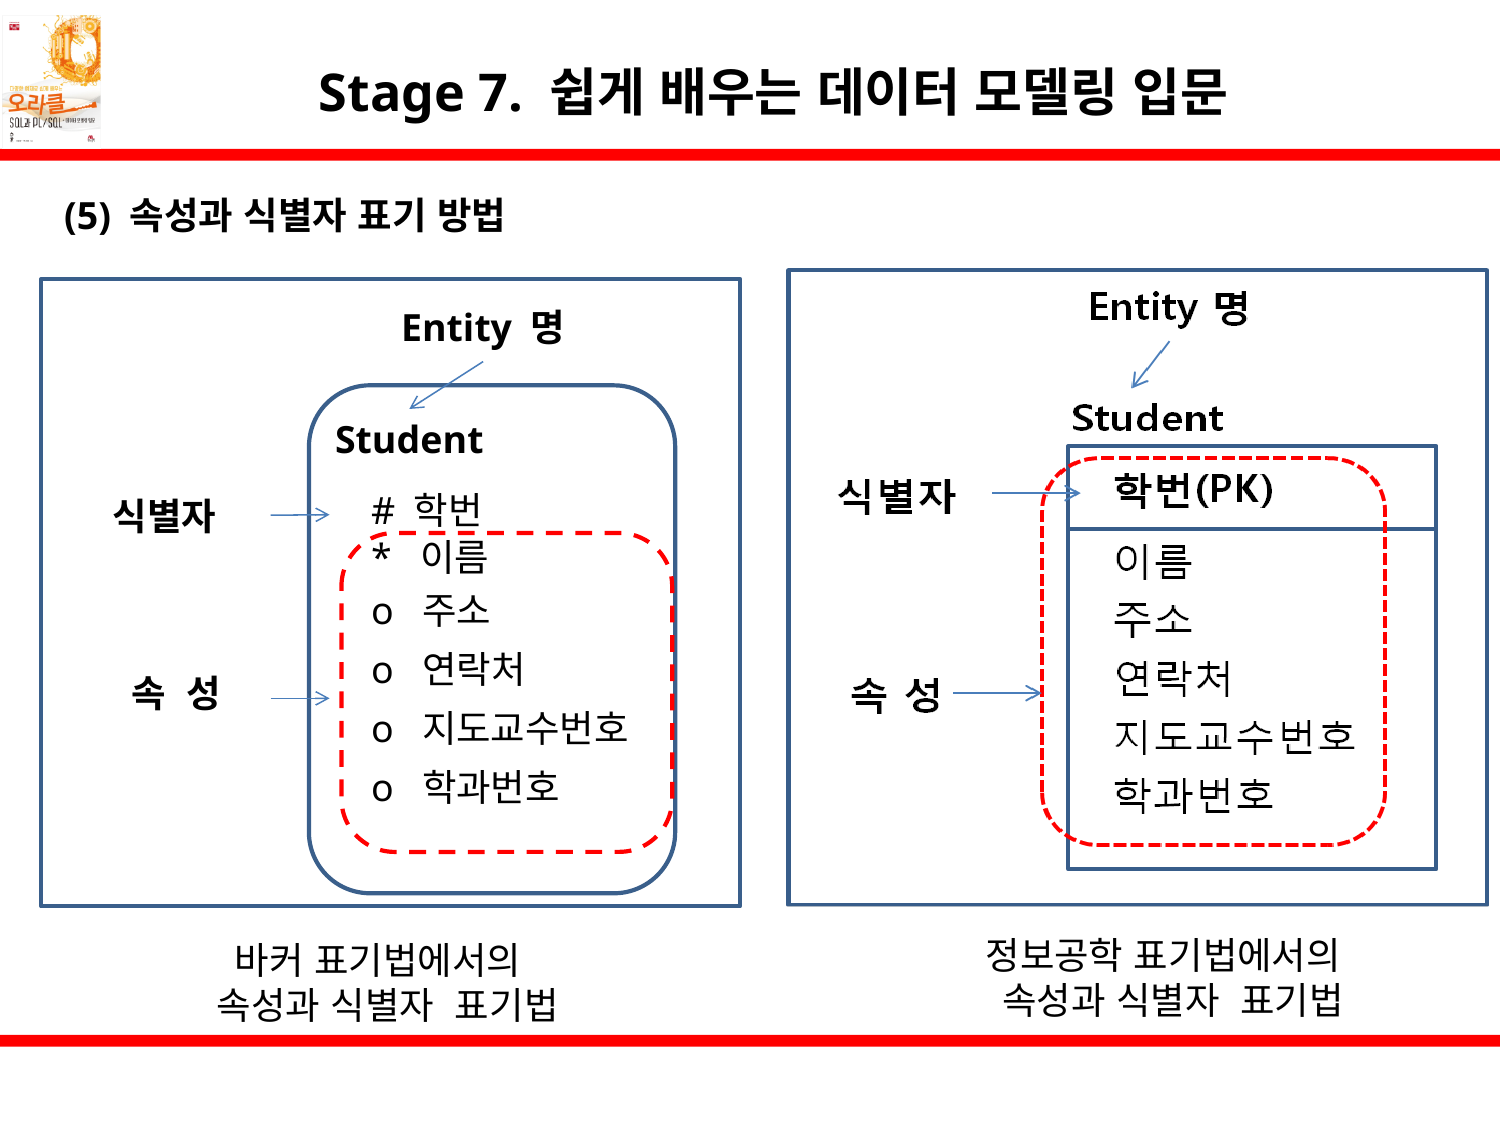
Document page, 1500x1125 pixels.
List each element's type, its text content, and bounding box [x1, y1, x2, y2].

text_box (5) 속성과 식별자 표기 방법 [49, 184, 522, 245]
text_box Entity 명 [363, 289, 603, 364]
picture [1, 14, 101, 150]
text_box Stage 7. 쉽게 배우는 데이터 모델링 입문 [204, 0, 1343, 151]
picture [775, 266, 1491, 907]
text_box 정보공학 표기법에서의 속성과 식별자 표기법 [795, 893, 1500, 1062]
text_box [746, 1033, 795, 1049]
text_box [0, 1033, 10, 1049]
text_box [339, 530, 675, 855]
text_box 바커 표기법에서의 속성과 식별자 표기법 [10, 897, 746, 1067]
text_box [409, 361, 484, 410]
text_box [39, 277, 742, 897]
text_box 속 성 [56, 655, 296, 730]
text_box [0, 147, 1500, 163]
